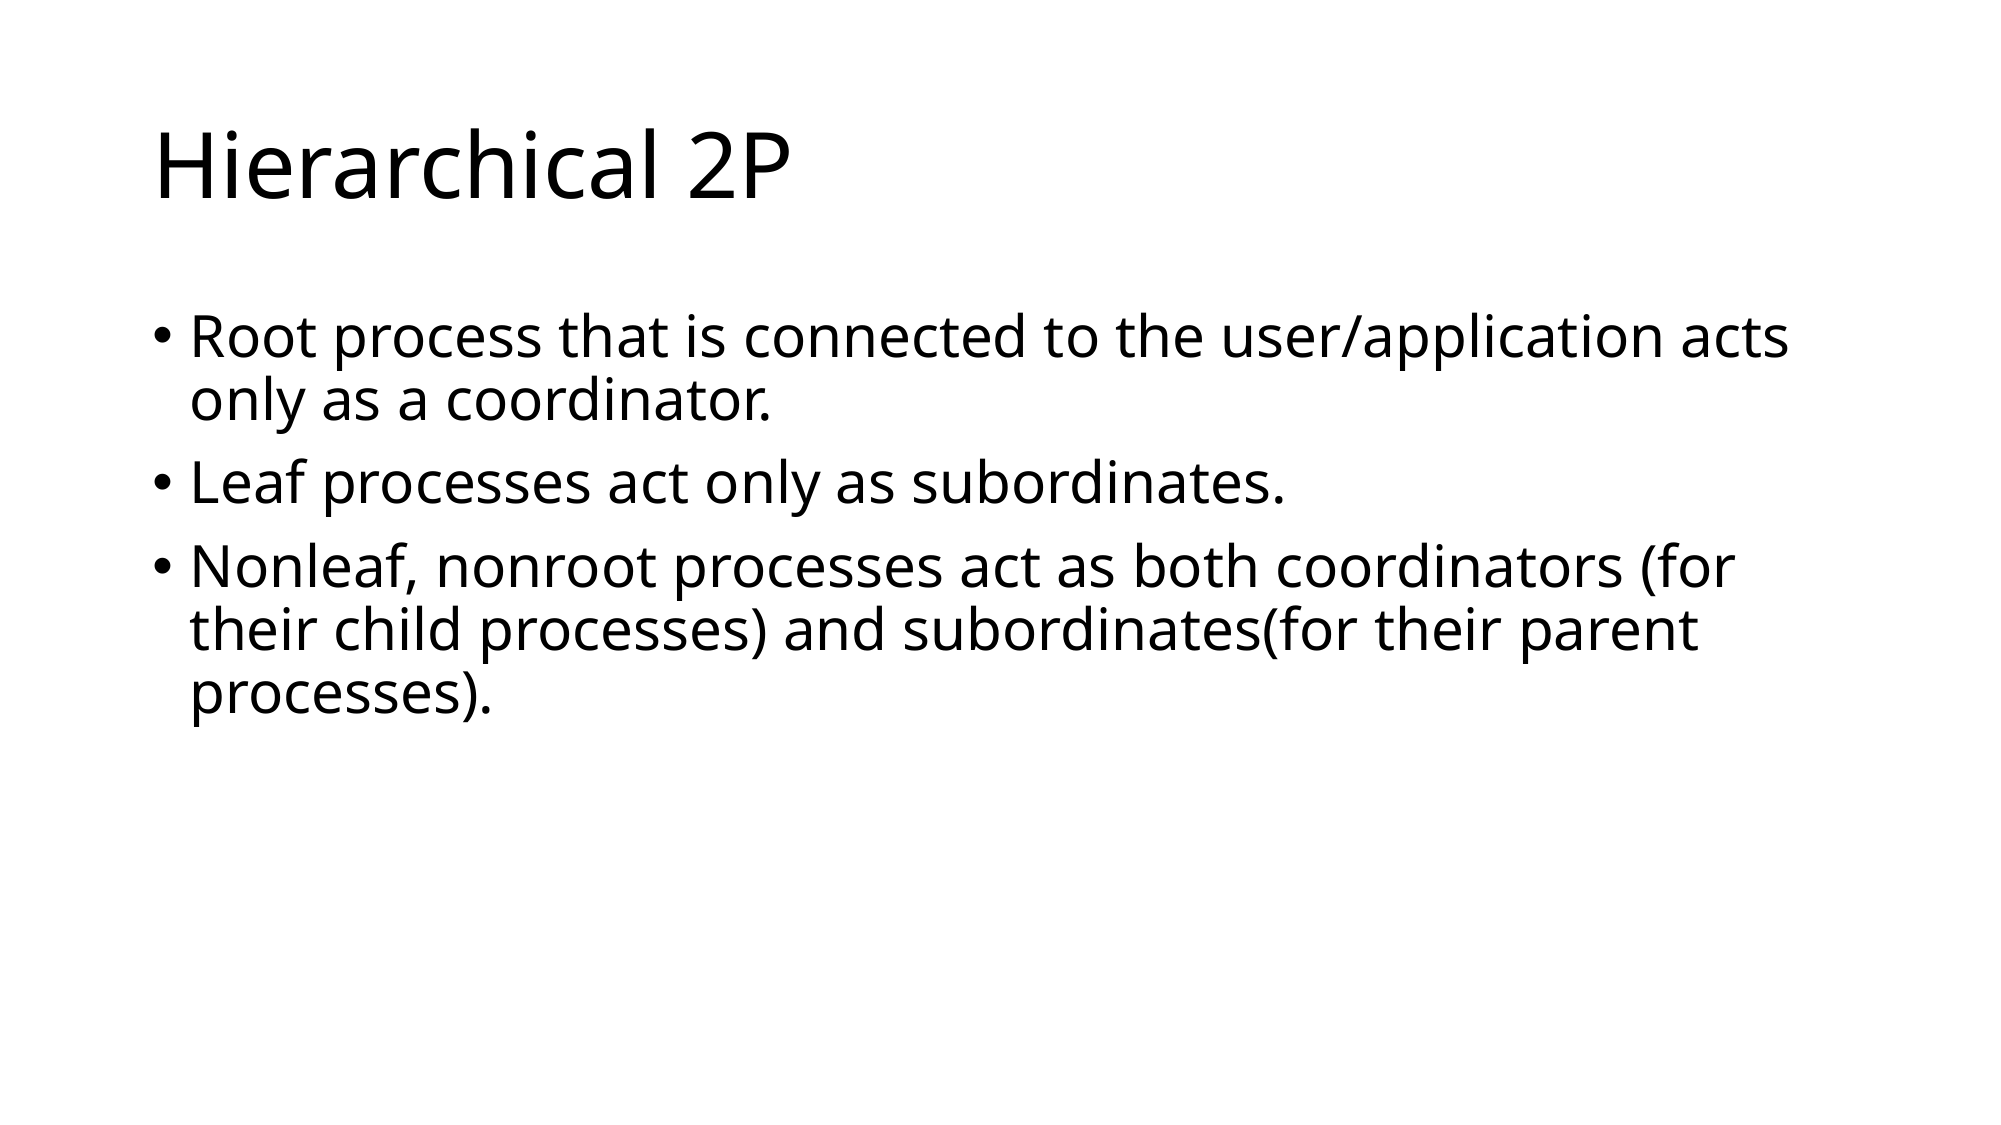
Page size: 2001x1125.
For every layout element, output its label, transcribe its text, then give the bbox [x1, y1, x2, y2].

title Hierarchical 2P [137, 59, 1863, 278]
list Root process that is connected to the user/application acts only as a coordinator. Leaf processes act only as subordinates. Nonleaf, nonroot processes act as both coordinators (for their child processes) and subordinates(for their parent processes). [137, 299, 1863, 1014]
